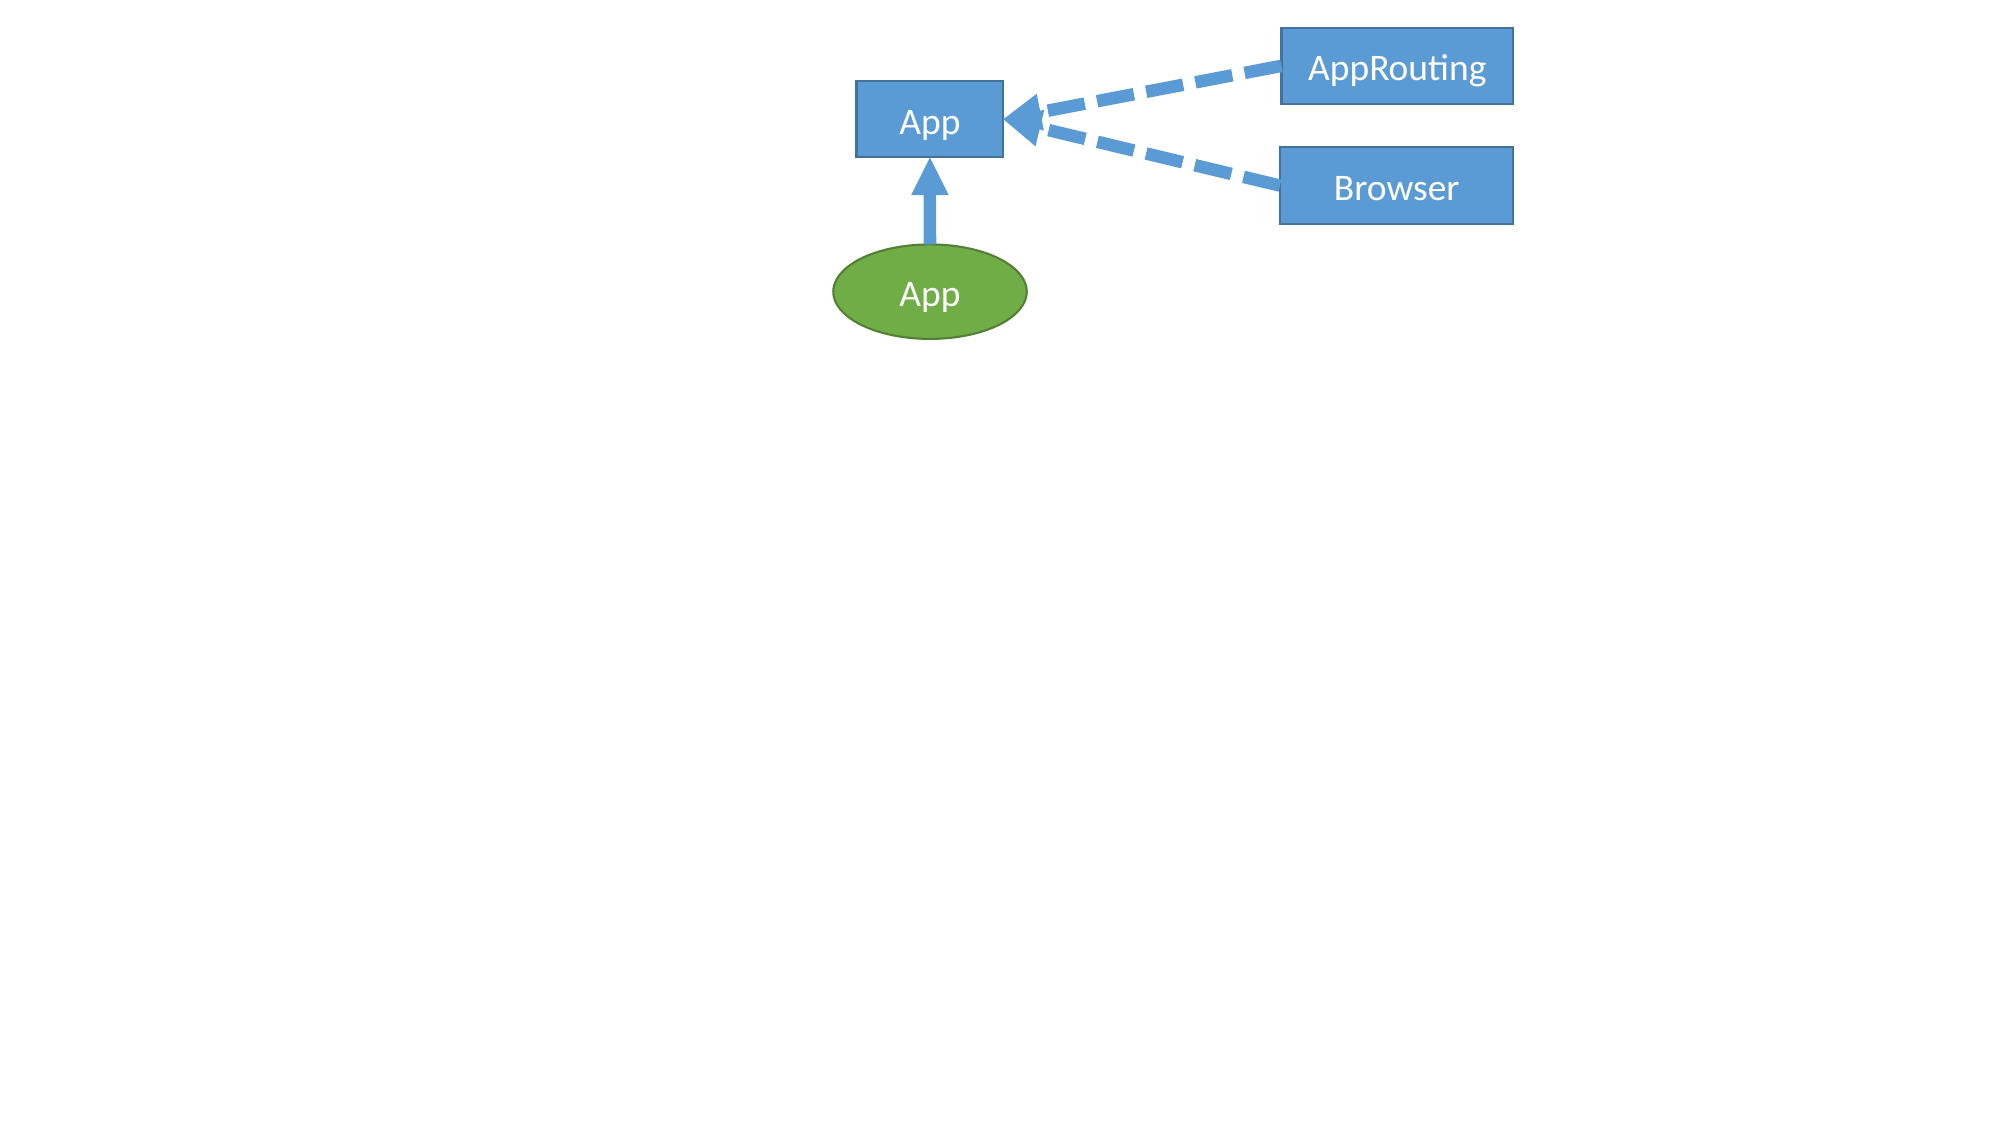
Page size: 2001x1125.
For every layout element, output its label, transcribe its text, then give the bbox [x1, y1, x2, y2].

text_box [1003, 65, 1282, 120]
text_box App [832, 243, 1028, 340]
text_box Browser [1279, 146, 1514, 225]
text_box App [855, 80, 1003, 158]
text_box AppRouting [1280, 27, 1514, 105]
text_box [1003, 119, 1280, 186]
